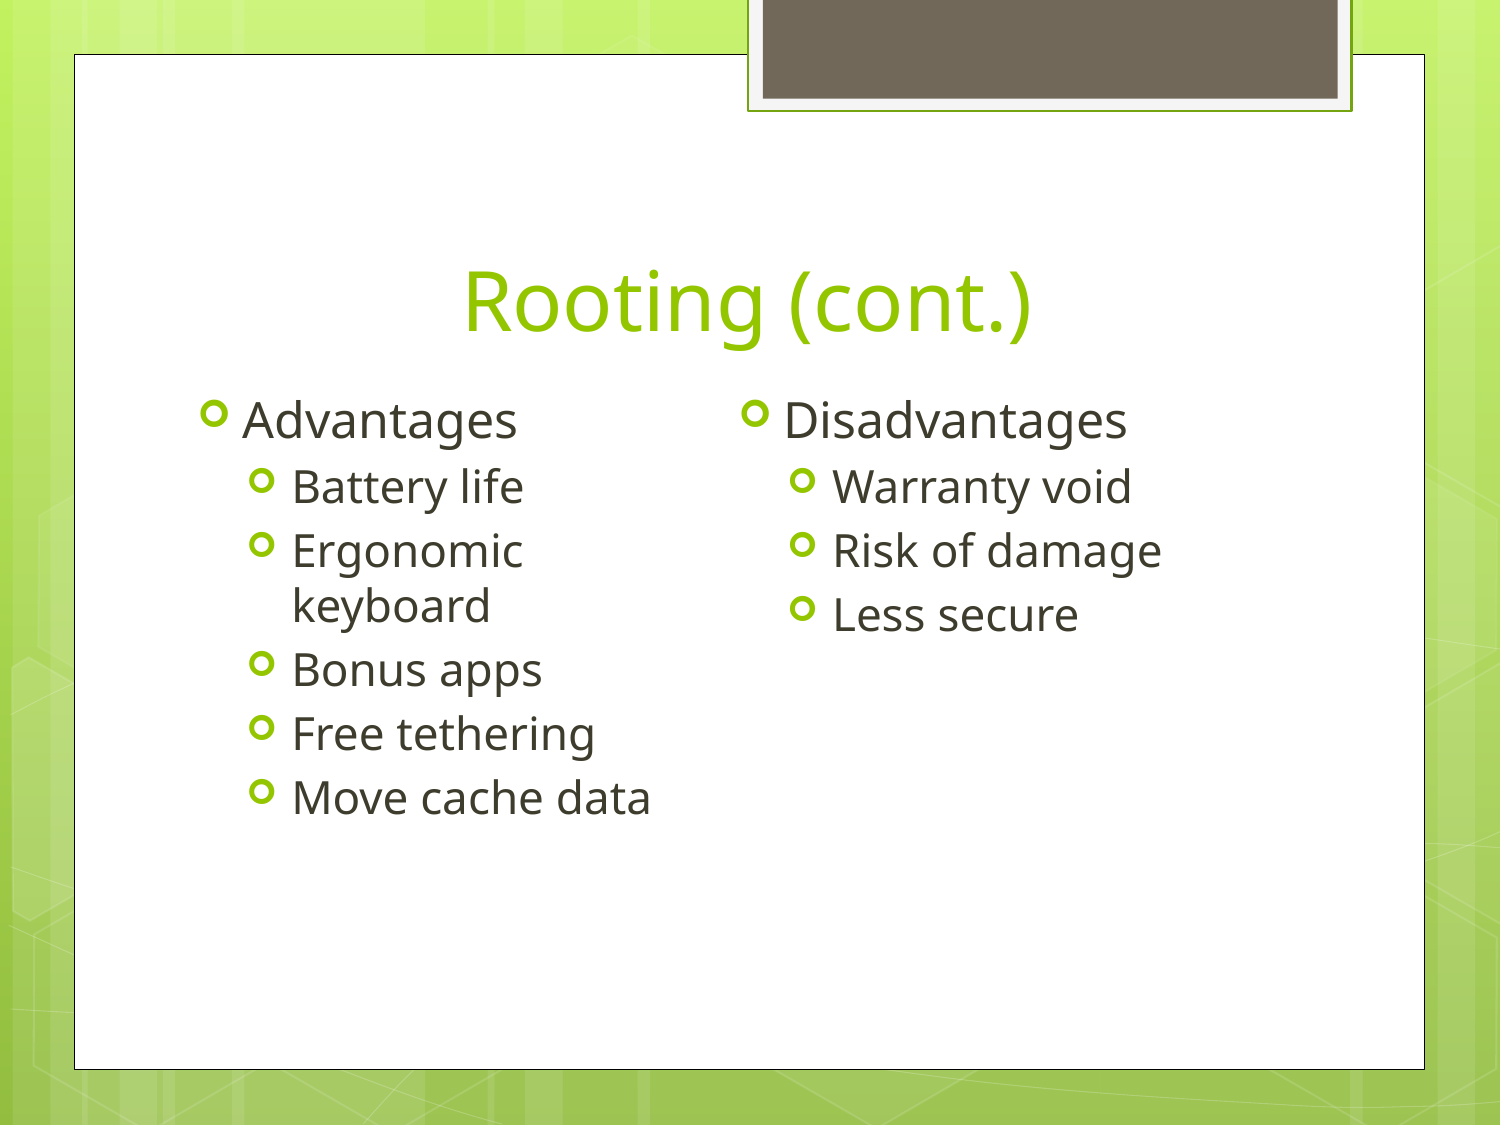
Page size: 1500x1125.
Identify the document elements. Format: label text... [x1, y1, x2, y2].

list Advantages Battery life Ergonomic keyboard Bonus apps Free tethering Move cache data Disadvantages Warranty void Risk of damage Less secure [170, 380, 1284, 958]
title Rooting (cont.) [170, 168, 1324, 357]
